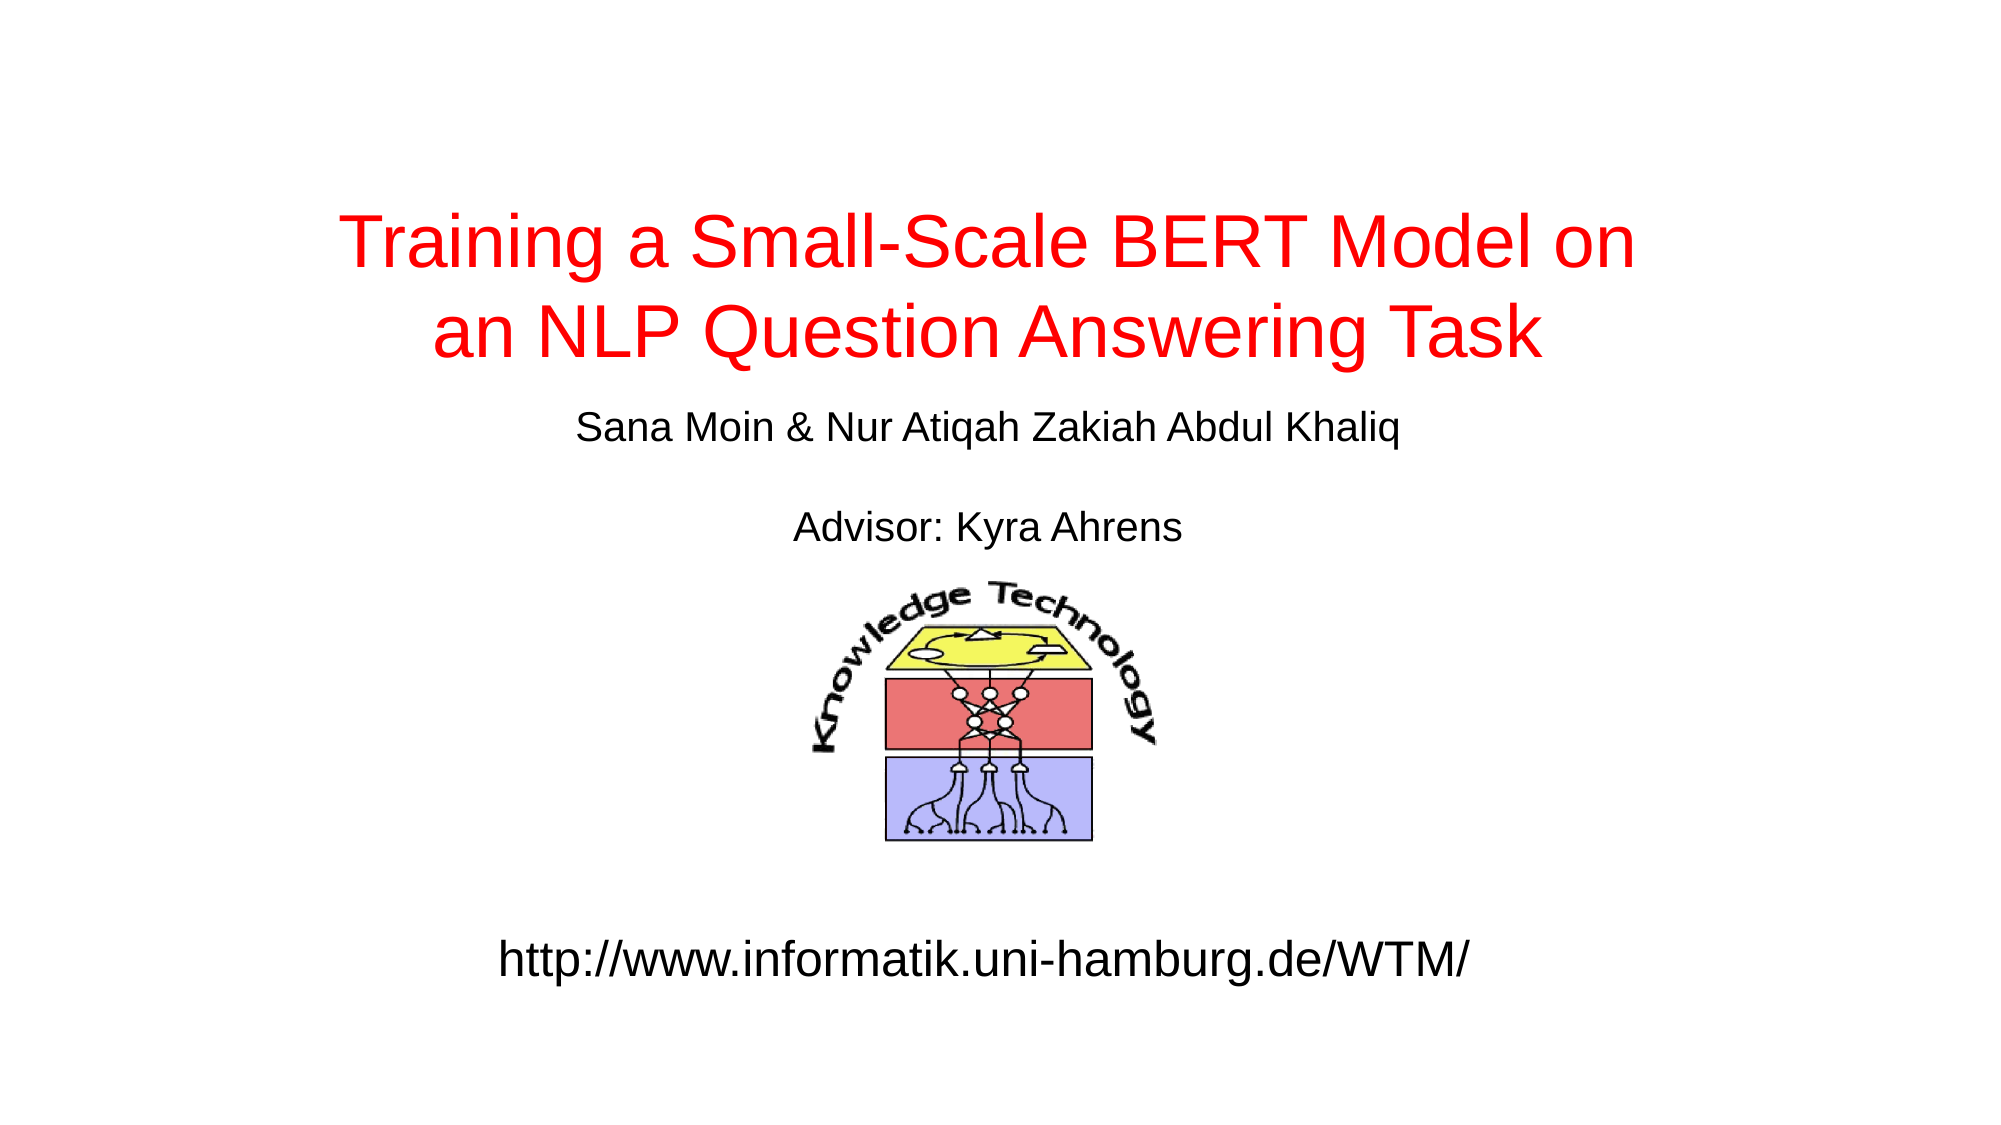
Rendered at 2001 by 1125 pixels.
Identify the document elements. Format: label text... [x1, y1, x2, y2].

picture [810, 604, 1158, 885]
title Training a Small-Scale BERT Model on an NLP Question Answering Task [308, 192, 1668, 381]
subtitle Sana Moin & Nur Atiqah Zakiah Abdul Khaliq Advisor: Kyra Ahrens [308, 392, 1668, 604]
